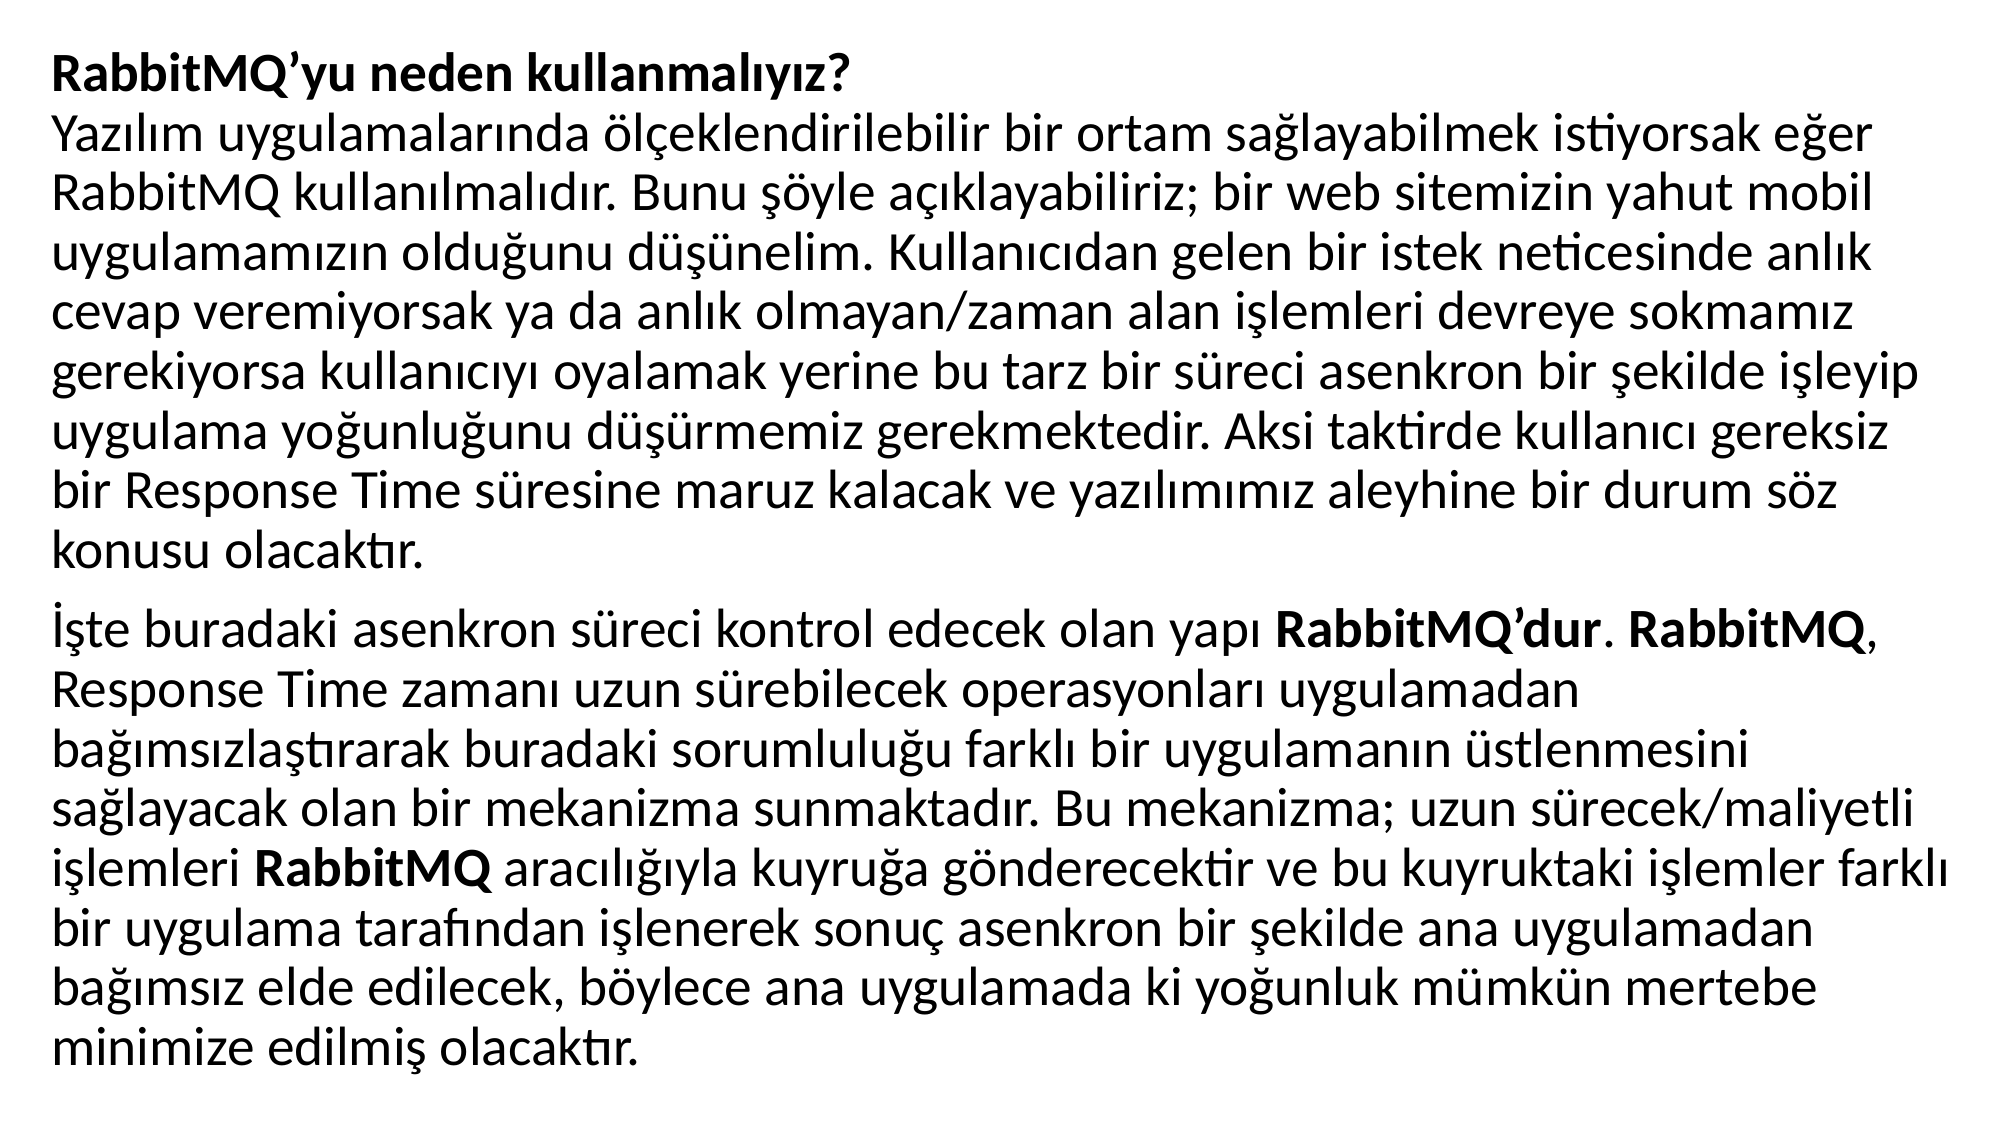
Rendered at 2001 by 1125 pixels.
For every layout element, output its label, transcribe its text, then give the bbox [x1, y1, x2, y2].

list RabbitMQ’yu neden kullanmalıyız? Yazılım uygulamalarında ölçeklendirilebilir bir ortam sağlayabilmek istiyorsak eğer RabbitMQ kullanılmalıdır. Bunu şöyle açıklayabiliriz; bir web sitemizin yahut mobil uygulamamızın olduğunu düşünelim. Kullanıcıdan gelen bir istek neticesinde anlık cevap veremiyorsak ya da anlık olmayan/zaman alan işlemleri devreye sokmamız gerekiyorsa kullanıcıyı oyalamak yerine bu tarz bir süreci asenkron bir şekilde işleyip uygulama yoğunluğunu düşürmemiz gerekmektedir. Aksi taktirde kullanıcı gereksiz bir Response Time süresine maruz kalacak ve yazılımımız aleyhine bir durum söz konusu olacaktır. İşte buradaki asenkron süreci kontrol edecek olan yapı RabbitMQ’dur. RabbitMQ, Response Time zamanı uzun sürebilecek operasyonları uygulamadan bağımsızlaştırarak buradaki sorumluluğu farklı bir uygulamanın üstlenmesini sağlayacak olan bir mekanizma sunmaktadır. Bu mekanizma; uzun sürecek/maliyetli işlemleri RabbitMQ aracılığıyla kuyruğa gönderecektir ve bu kuyruktaki işlemler farklı bir uygulama tarafından işlenerek sonuç asenkron bir şekilde ana uygulamadan bağımsız elde edilecek, böylece ana uygulamada ki yoğunluk mümkün mertebe minimize edilmiş olacaktır. [36, 36, 1967, 1090]
